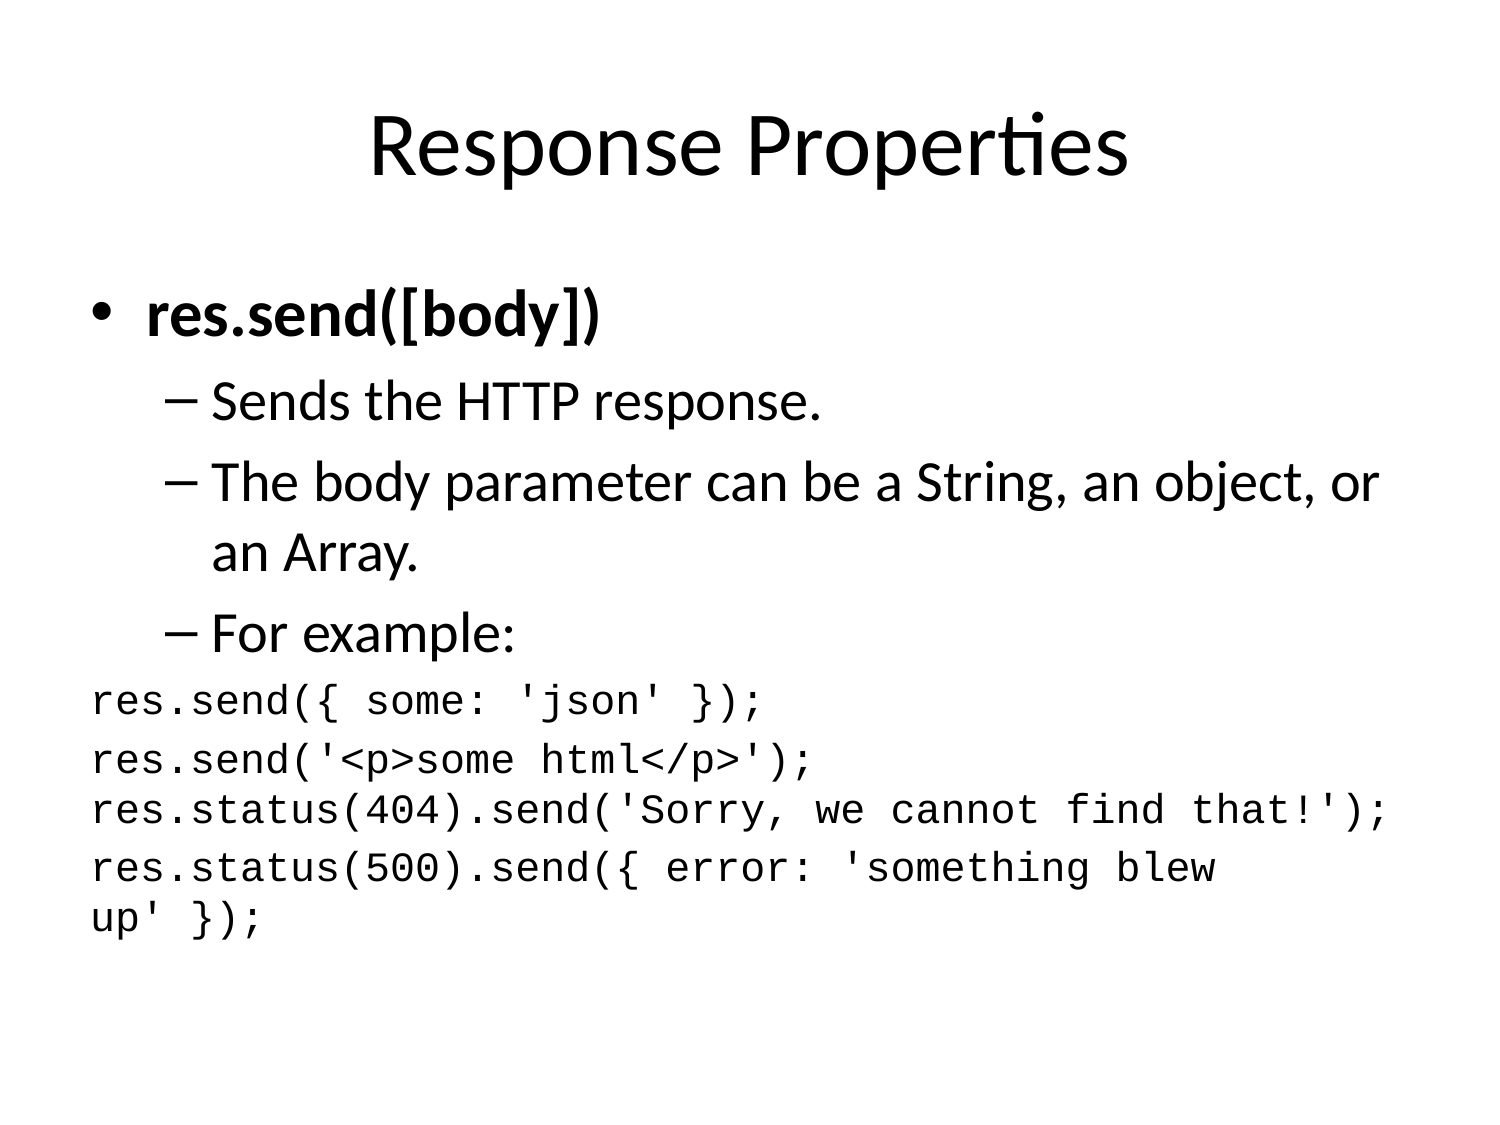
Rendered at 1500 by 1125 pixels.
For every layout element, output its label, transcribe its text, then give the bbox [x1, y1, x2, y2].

title Response Properties [75, 45, 1425, 233]
list res.send([body]) Sends the HTTP response. The body parameter can be a String, an object, or an Array. For example: res.send({ some: 'json' }); res.send('<p>some html</p>'); res.status(404).send('Sorry, we cannot find that!'); res.status(500).send({ error: 'something blew up' }); [75, 262, 1425, 1005]
